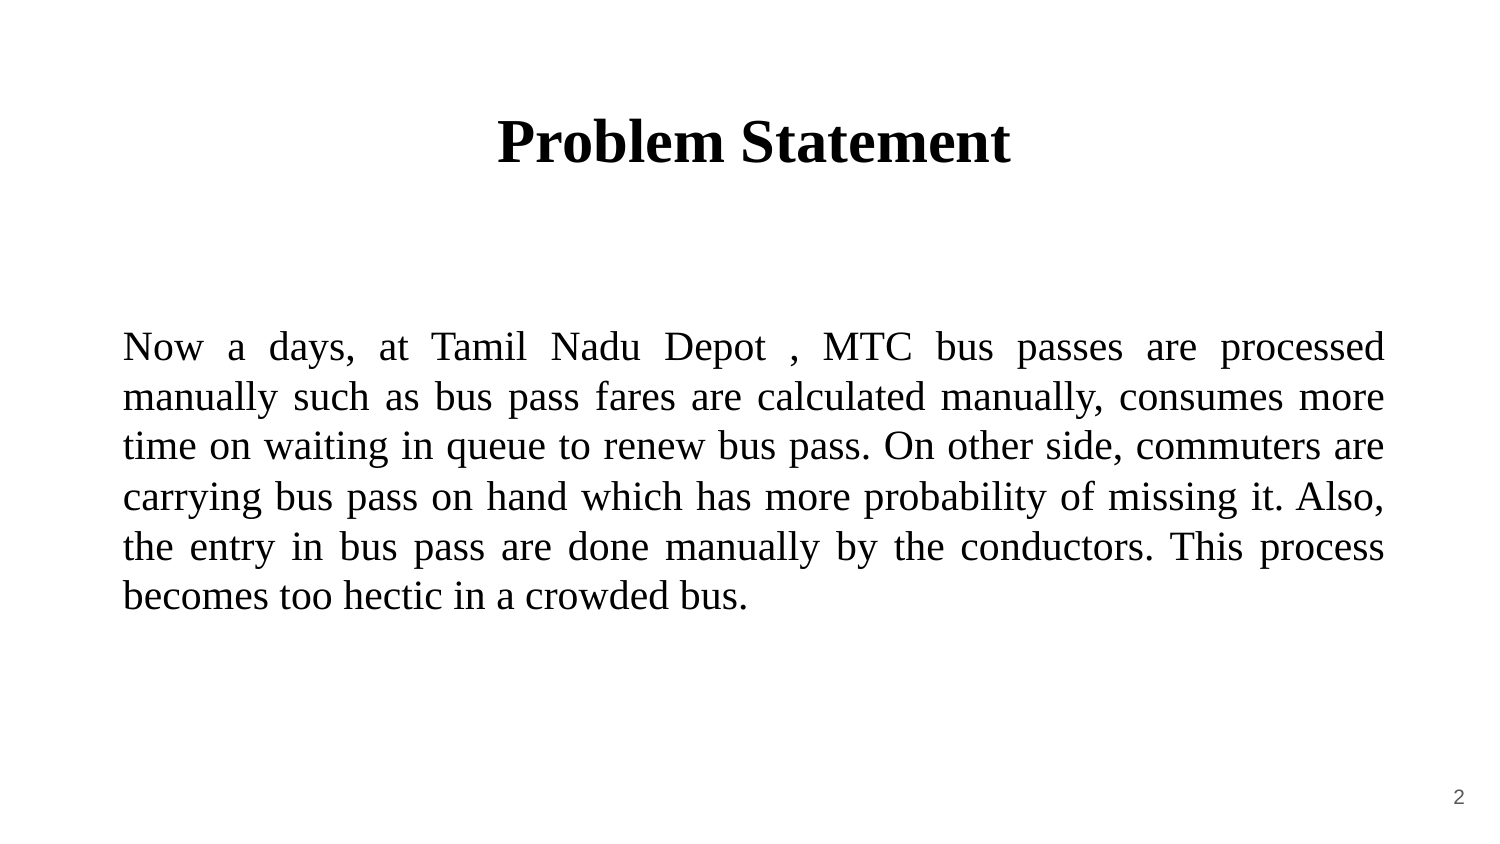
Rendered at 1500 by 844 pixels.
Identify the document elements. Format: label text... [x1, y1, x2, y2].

slide_number 2 [1389, 764, 1480, 830]
text_box Now a days, at Tamil Nadu Depot , MTC bus passes are processed manually such as bus pass fares are calculated manually, consumes more time on waiting in queue to renew bus pass. On other side, commuters are carrying bus pass on hand which has more probability of missing it. Also, the entry in bus pass are done manually by the conductors. This process becomes too hectic in a crowded bus. [107, 239, 1402, 697]
title Problem Statement [69, 70, 1441, 212]
